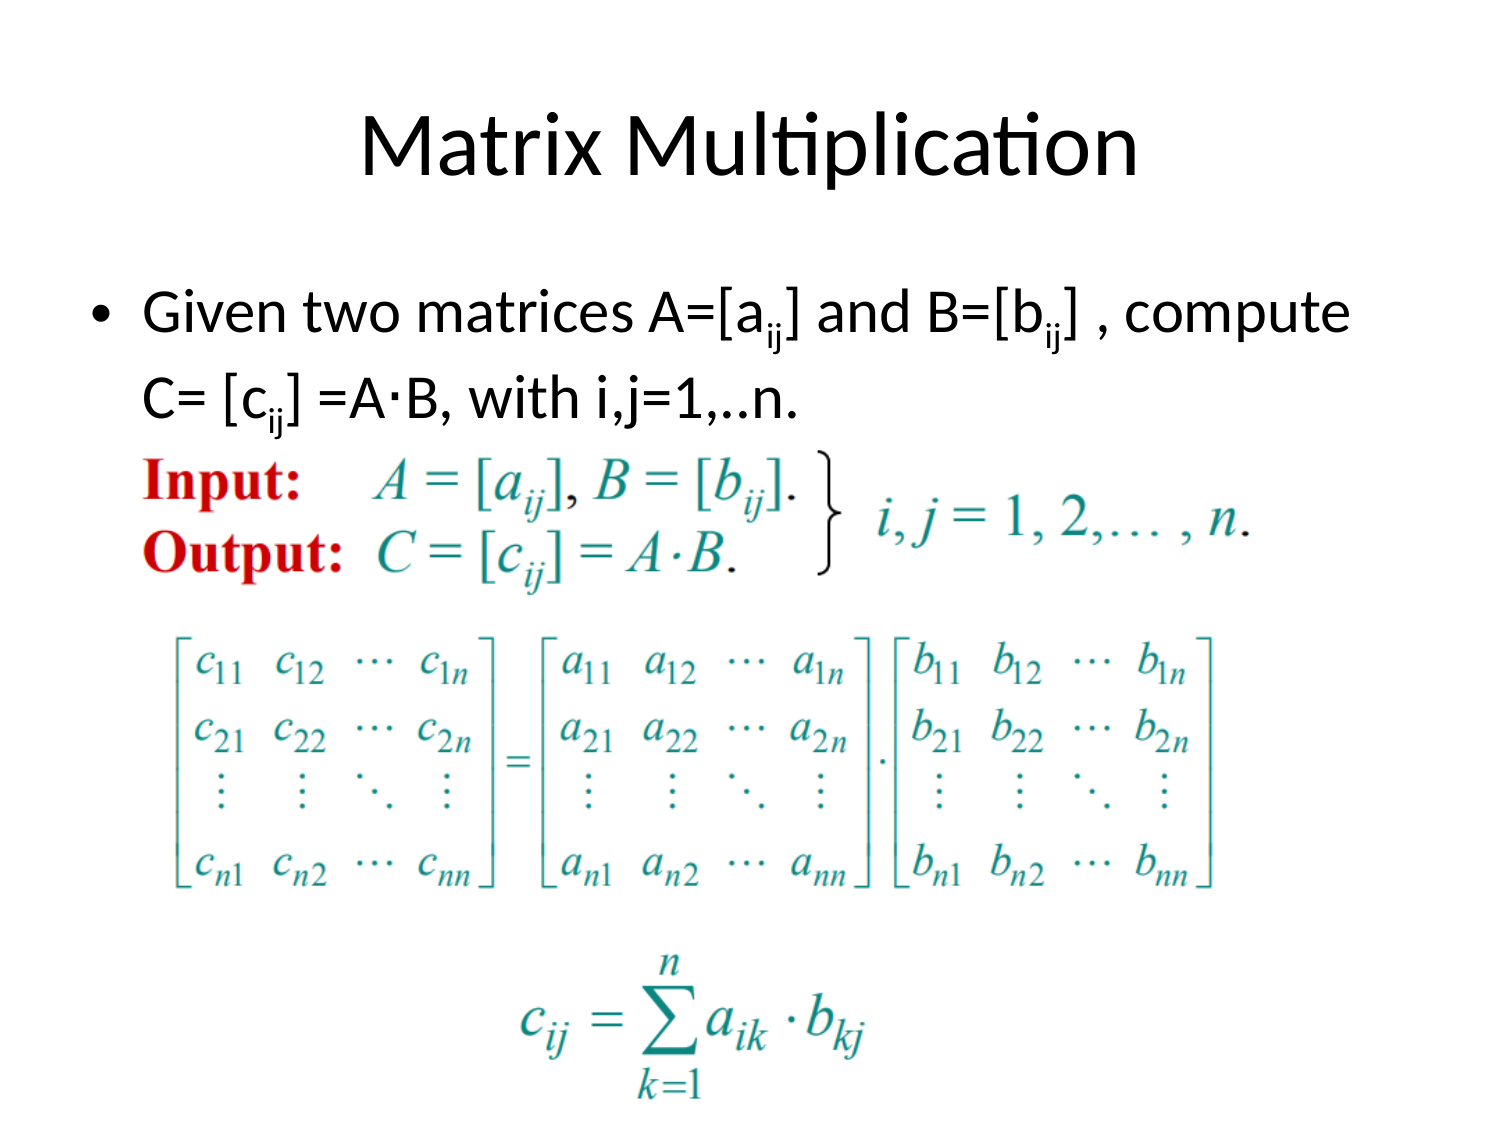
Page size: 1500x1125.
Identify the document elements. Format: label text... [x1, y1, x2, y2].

title Matrix Multiplication [75, 45, 1425, 233]
list Given two matrices A=[aij] and B=[bij] , compute C= [cij] =A⋅B, with i,j=1,..n. [75, 262, 1425, 450]
picture [137, 449, 1265, 1104]
